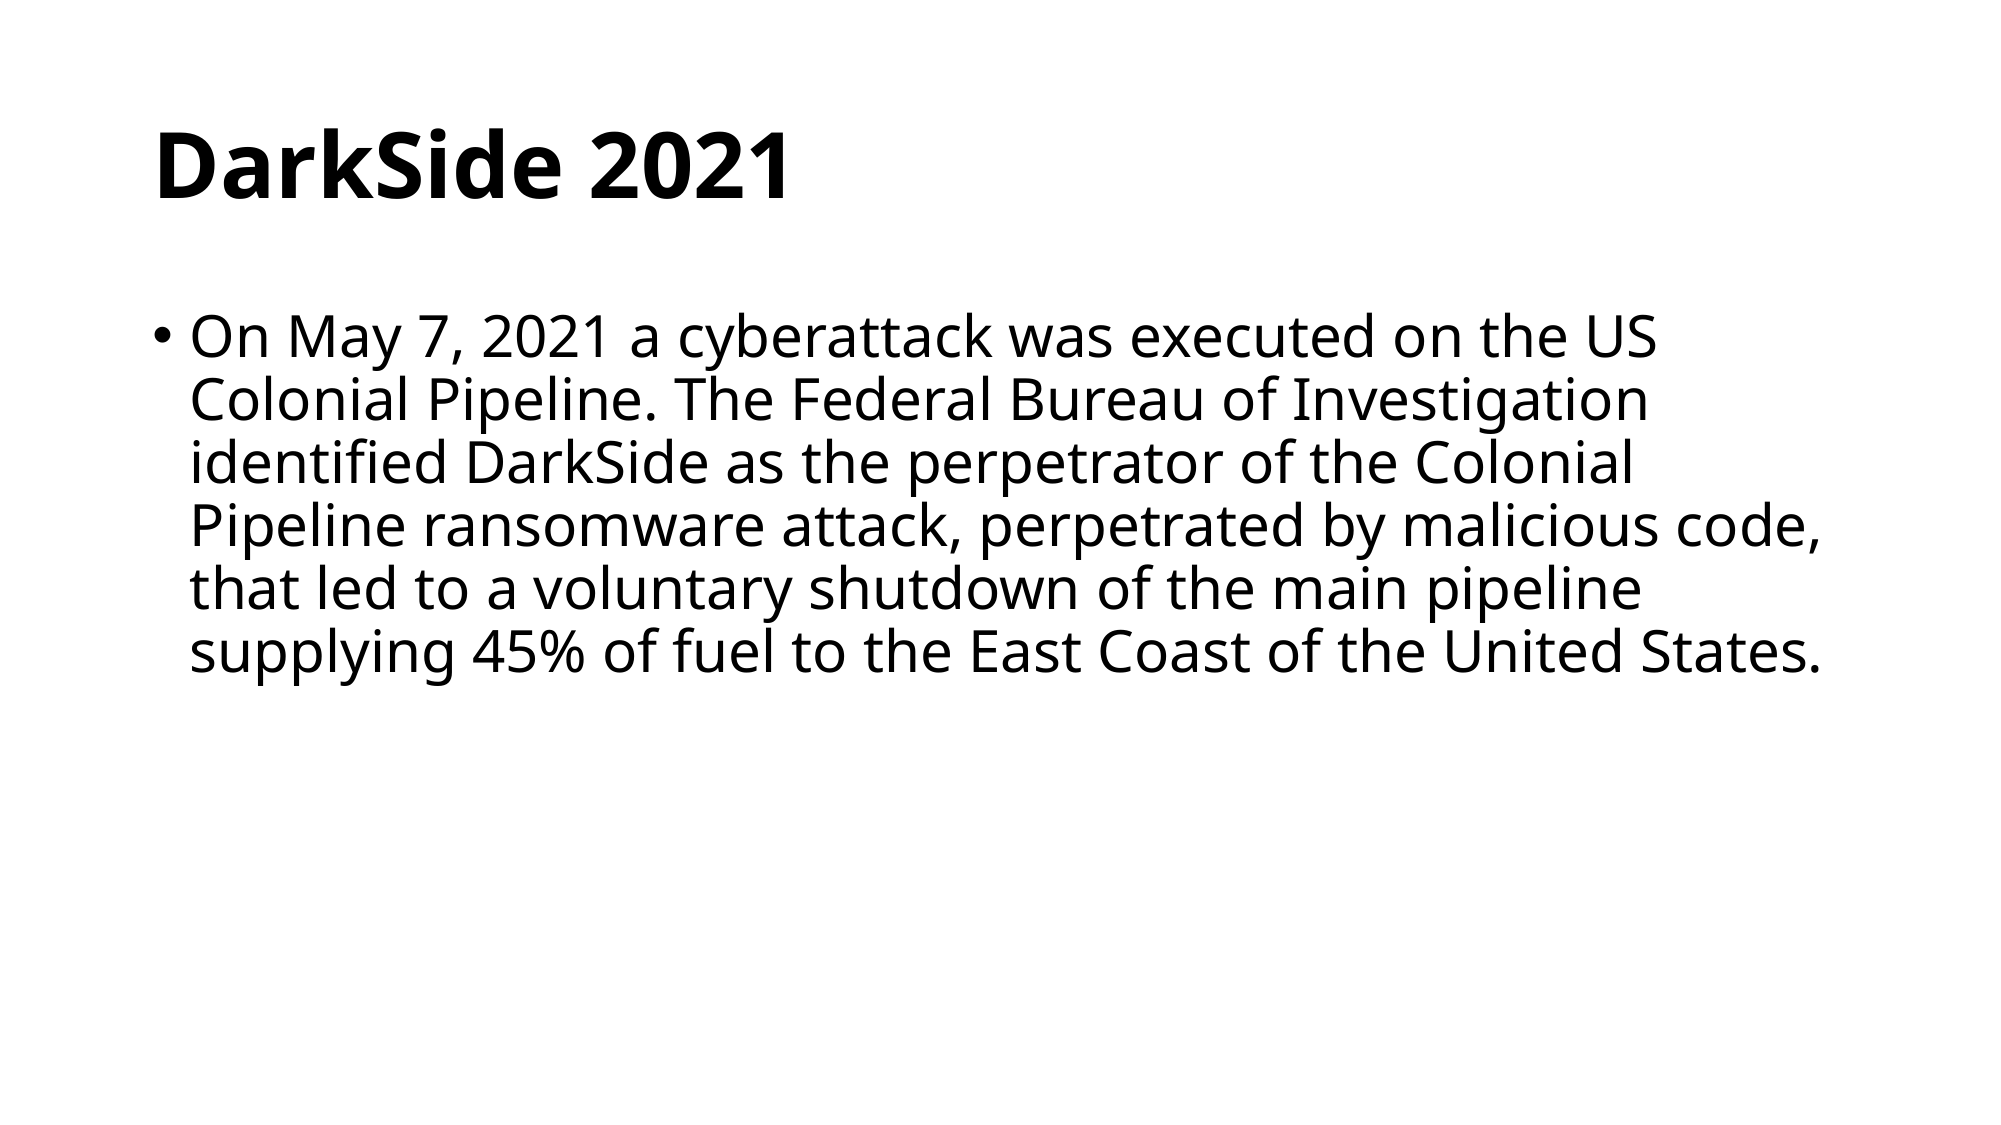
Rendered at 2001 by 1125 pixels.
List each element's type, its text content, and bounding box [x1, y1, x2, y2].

list On May 7, 2021 a cyberattack was executed on the US Colonial Pipeline. The Federal Bureau of Investigation identified DarkSide as the perpetrator of the Colonial Pipeline ransomware attack, perpetrated by malicious code, that led to a voluntary shutdown of the main pipeline supplying 45% of fuel to the East Coast of the United States. [137, 299, 1863, 1014]
title DarkSide 2021 [137, 59, 1863, 278]
